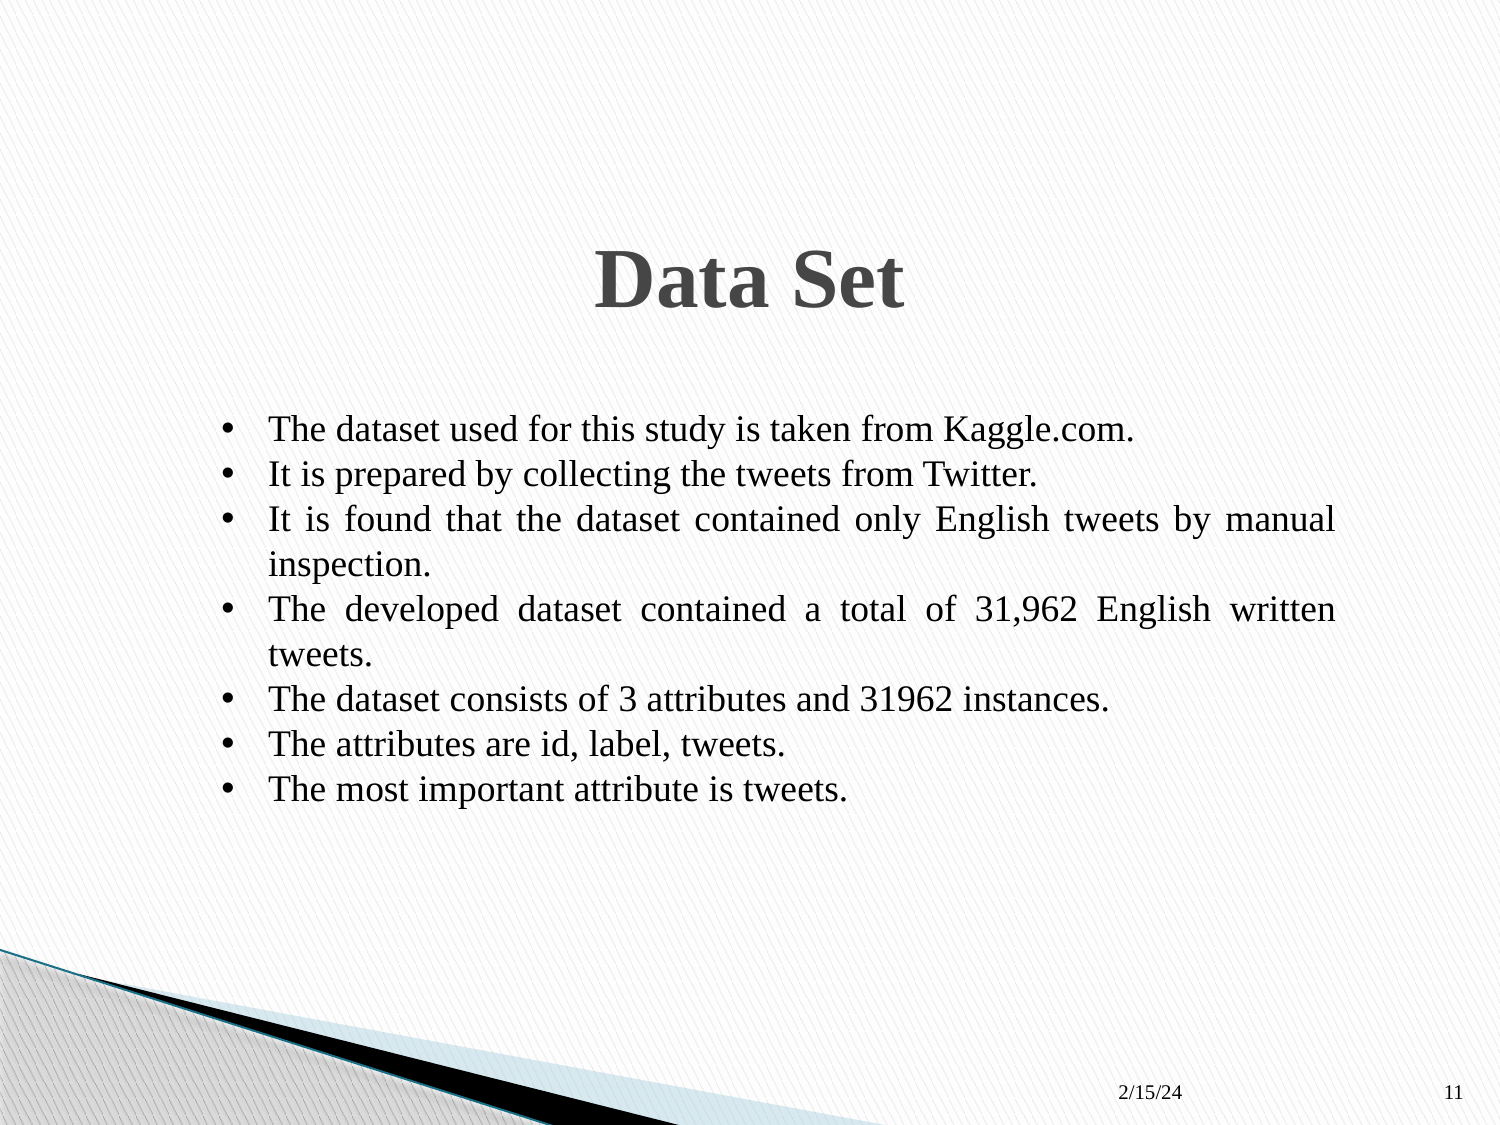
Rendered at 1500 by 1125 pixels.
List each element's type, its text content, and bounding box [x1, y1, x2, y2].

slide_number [1103, 1051, 1418, 1112]
title Data Set [75, 172, 1425, 374]
text_box The dataset used for this study is taken from Kaggle.com. It is prepared by collecting the tweets from Twitter. It is found that the dataset contained only English tweets by manual inspection. The developed dataset contained a total of 31,962 English written tweets. The dataset consists of 3 attributes and 31962 instances. The attributes are id, label, tweets. The most important attribute is tweets. [206, 397, 1353, 1042]
slide_number 11 [1418, 1051, 1479, 1112]
